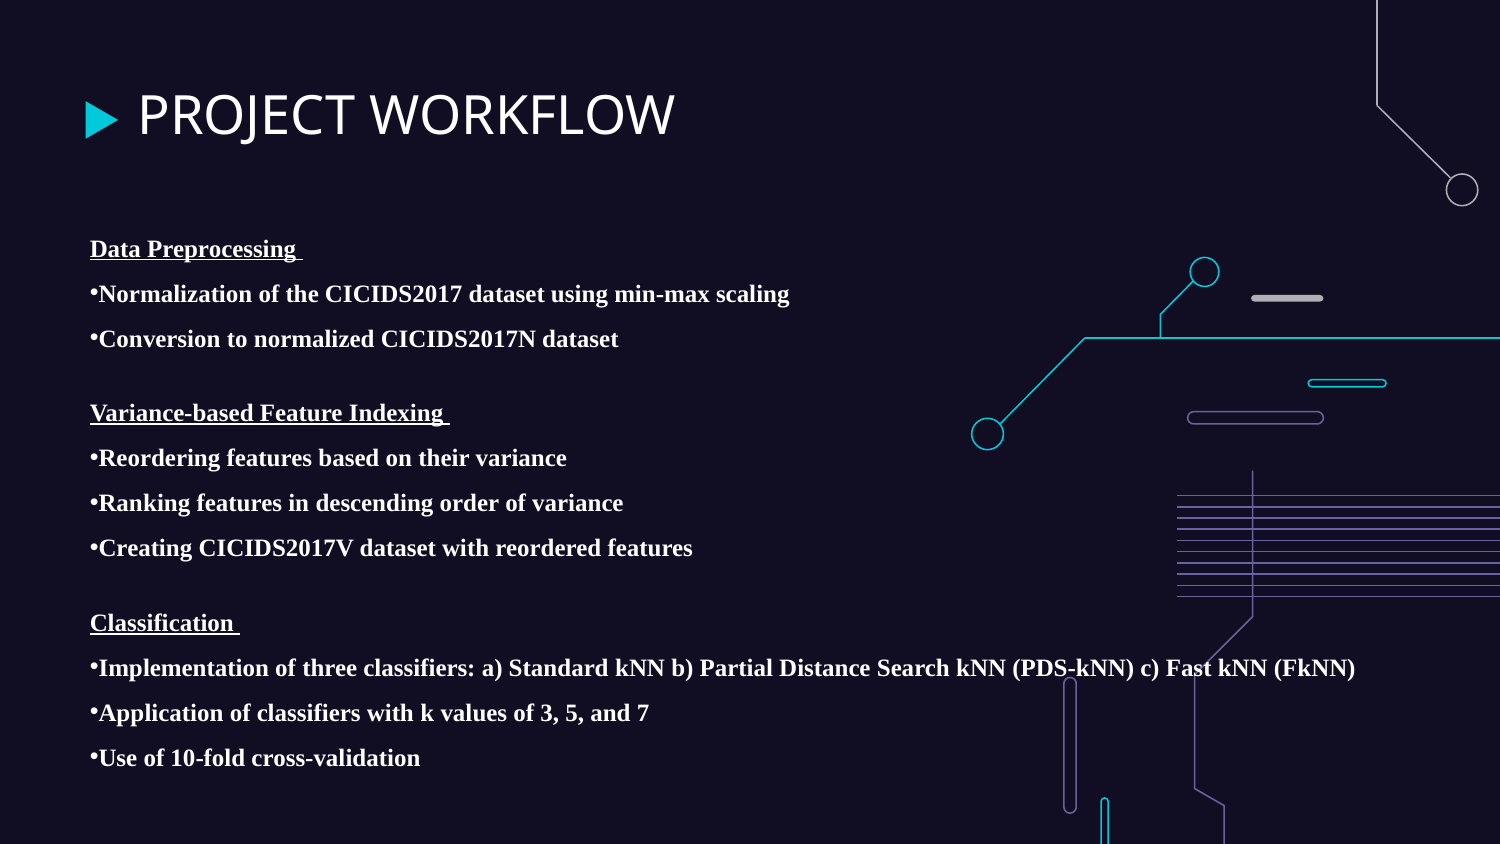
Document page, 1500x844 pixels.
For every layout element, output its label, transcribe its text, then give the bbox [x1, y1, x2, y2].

text_box [1224, 839, 1238, 844]
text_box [1176, 495, 1500, 597]
subtitle [49, 203, 971, 788]
text_box Data Preprocessing Normalization of the CICIDS2017 dataset using min-max scaling Conversion to normalized CICIDS2017N dataset Variance-based Feature Indexing Reordering features based on their variance Ranking features in descending order of variance Creating CICIDS2017V dataset with reordered features Classification Implementation of three classifiers: a) Standard kNN b) Partial Distance Search kNN (PDS-kNN) c) Fast kNN (FkNN) Application of classifiers with k values of 3, 5, and 7 Use of 10-fold cross-validation [74, 209, 1379, 839]
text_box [971, 257, 1500, 450]
title PROJECT WORKFLOW [122, 65, 1387, 160]
